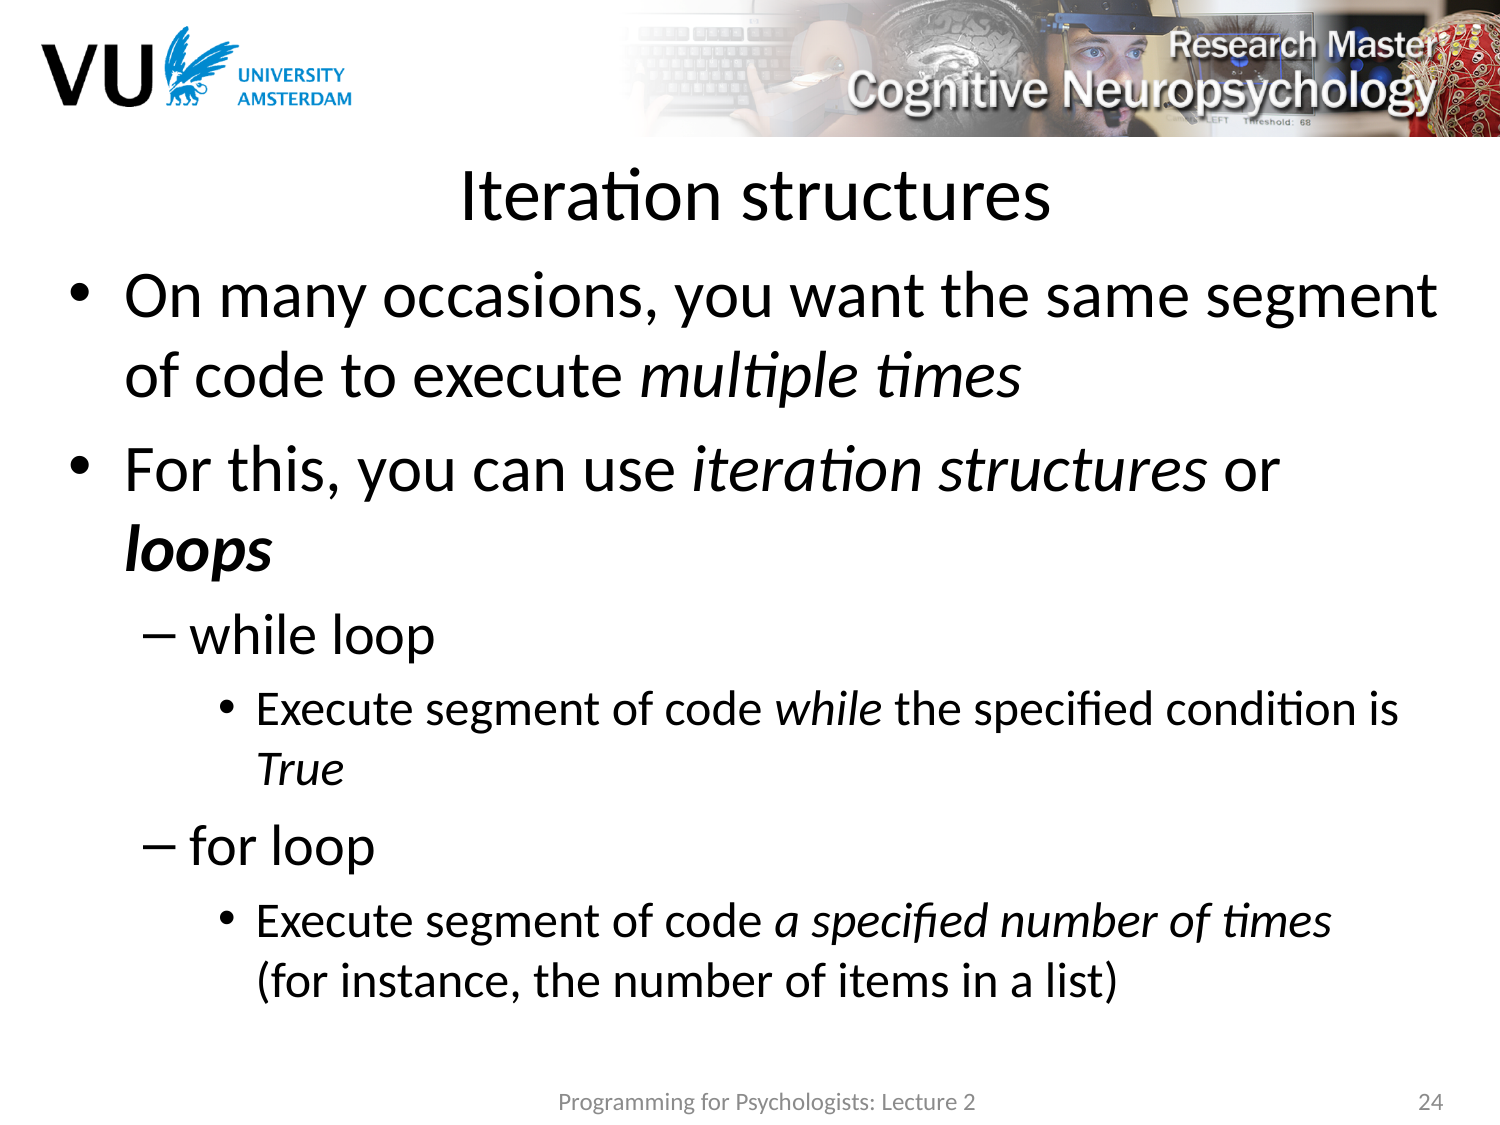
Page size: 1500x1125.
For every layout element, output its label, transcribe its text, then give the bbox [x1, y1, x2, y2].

title Iteration structures [53, 137, 1459, 243]
slide_number 24 [1269, 1082, 1459, 1118]
list On many occasions, you want the same segment of code to execute multiple times For this, you can use iteration structures or loops while loop Execute segment of code while the specified condition is True for loop Execute segment of code a specified number of times (for instance, the number of items in a list) [53, 243, 1459, 1071]
footer Programming for Psychologists: Lecture 2 [277, 1082, 1258, 1118]
picture [0, 0, 1500, 137]
